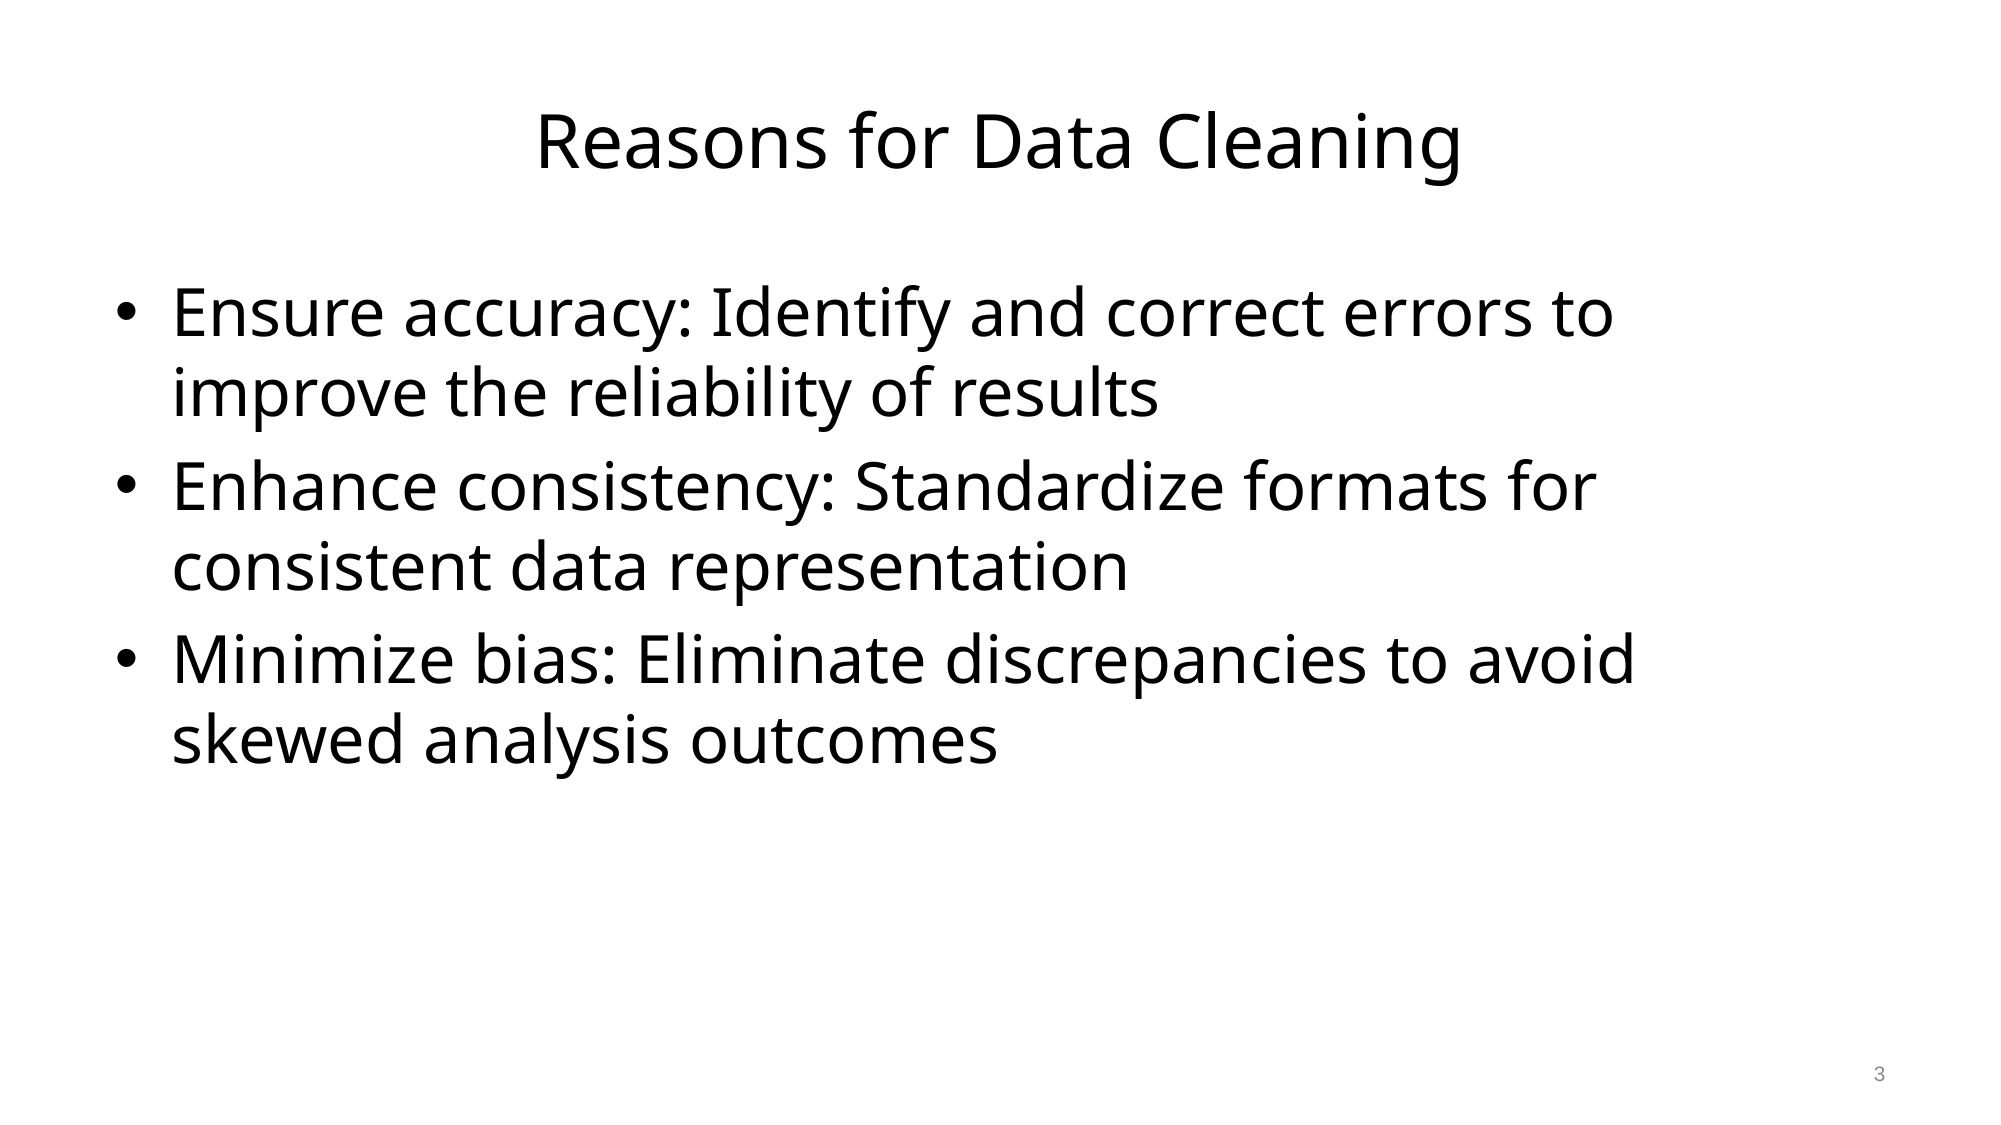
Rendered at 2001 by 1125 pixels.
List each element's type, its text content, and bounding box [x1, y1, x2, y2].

slide_number 3 [1433, 1042, 1900, 1103]
list Ensure accuracy: Identify and correct errors to improve the reliability of results Enhance consistency: Standardize formats for consistent data representation Minimize bias: Eliminate discrepancies to avoid skewed analysis outcomes [99, 262, 1900, 1005]
title Reasons for Data Cleaning [99, 45, 1900, 233]
